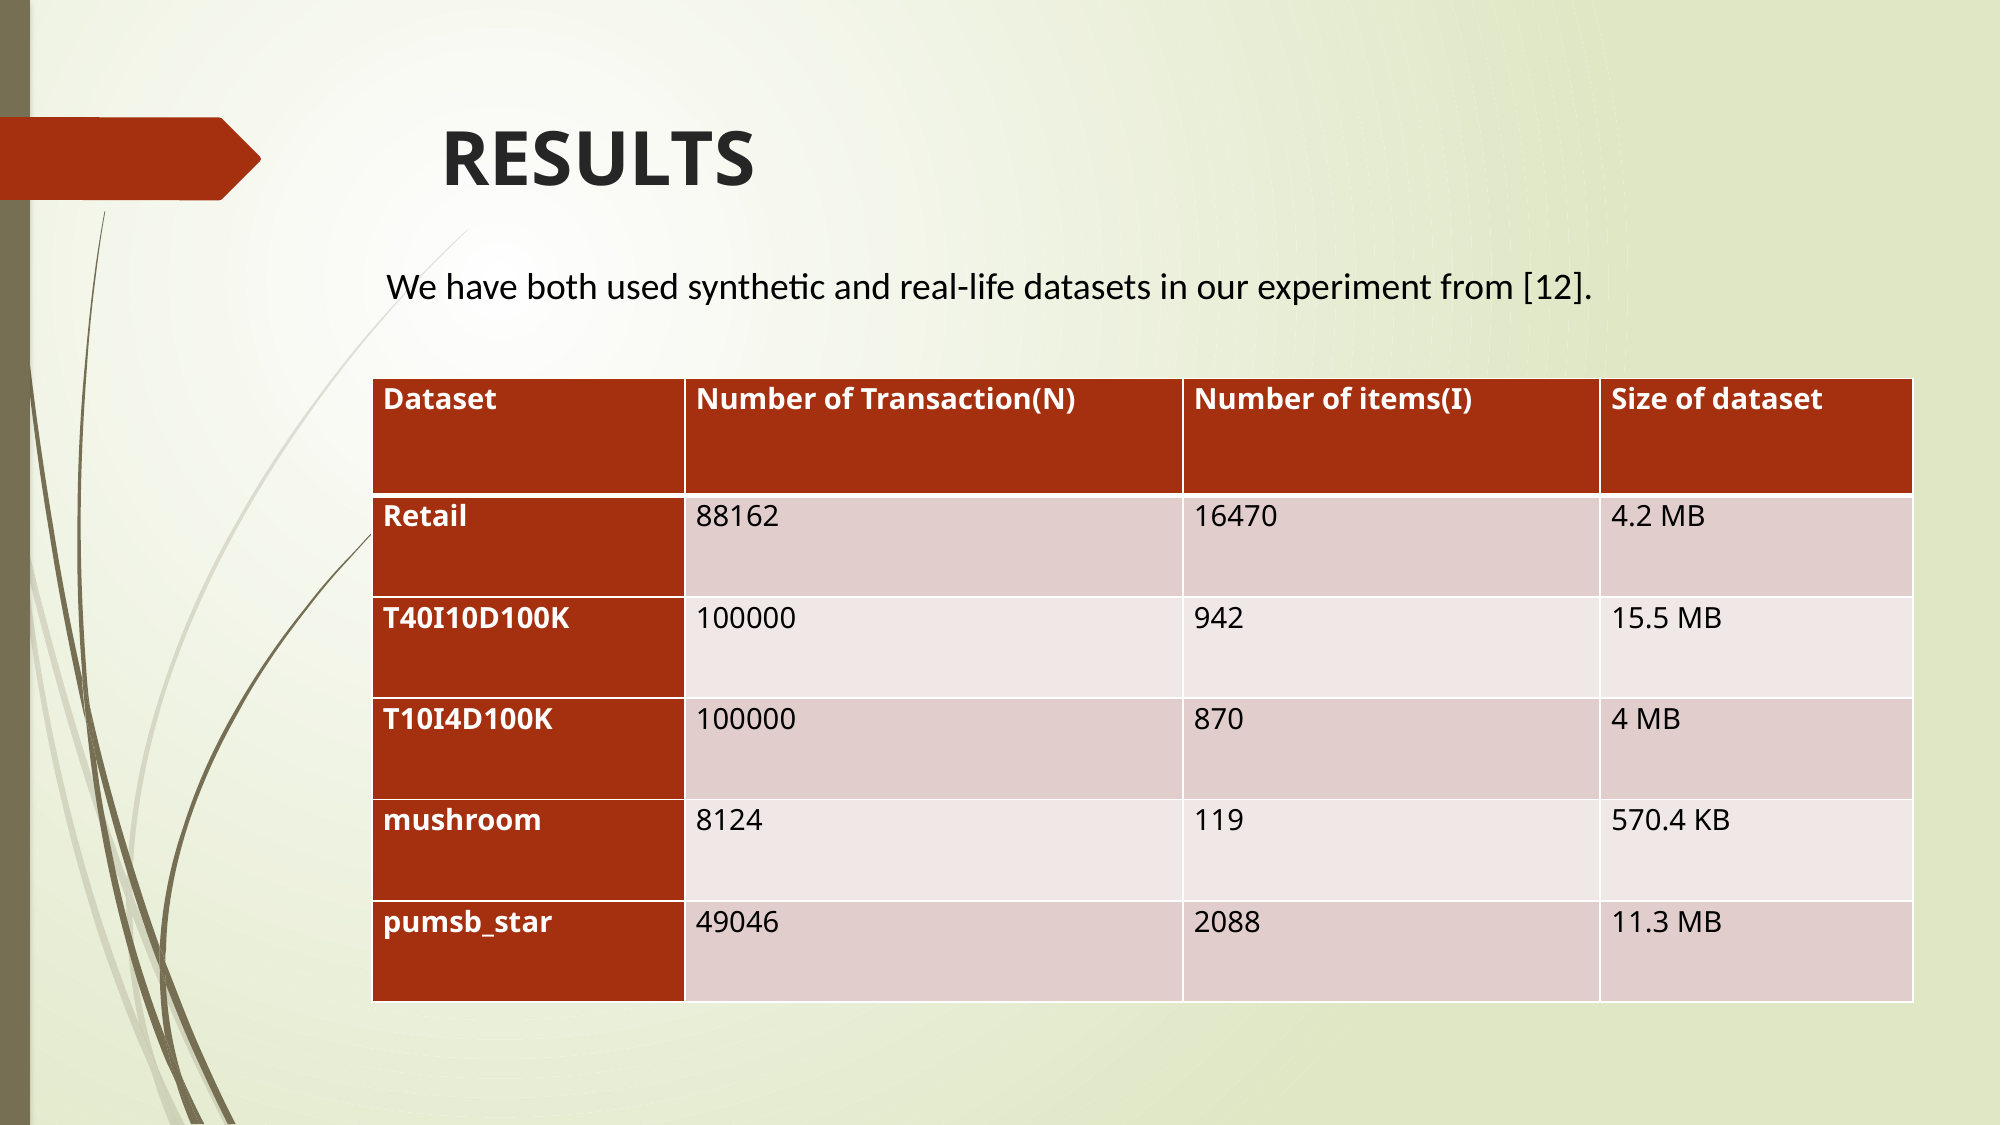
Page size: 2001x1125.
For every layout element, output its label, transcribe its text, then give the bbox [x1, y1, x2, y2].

table_cell 88162 [686, 498, 1182, 596]
table_cell 100000 [686, 699, 1182, 799]
table_cell 16470 [1184, 498, 1599, 596]
table_cell 2088 [1184, 902, 1599, 1001]
table_header Number of items(I) [1184, 379, 1599, 493]
table_cell 15.5 MB [1601, 598, 1912, 697]
table_cell 8124 [686, 800, 1182, 900]
table_cell T40I10D100K [373, 598, 684, 697]
table_cell pumsb_star [373, 902, 684, 1001]
table_header Dataset [373, 379, 684, 493]
table_header Number of Transaction(N) [686, 379, 1182, 493]
table_cell 11.3 MB [1601, 902, 1912, 1001]
table_cell 100000 [686, 598, 1182, 697]
table_cell Retail [373, 498, 684, 596]
table_cell 570.4 KB [1601, 800, 1912, 900]
table_cell 119 [1184, 800, 1599, 900]
table_header Size of dataset [1601, 379, 1912, 493]
table_cell 870 [1184, 699, 1599, 799]
table_cell T10I4D100K [373, 699, 684, 799]
table_cell 49046 [686, 902, 1182, 1001]
table_cell mushroom [373, 800, 684, 900]
table_cell 4.2 MB [1601, 498, 1912, 596]
table_cell 4 MB [1601, 699, 1912, 799]
text_box We have both used synthetic and real-life datasets in our experiment from [12]. [371, 254, 1657, 315]
table_cell 942 [1184, 598, 1599, 697]
title RESULTS [425, 102, 1756, 224]
